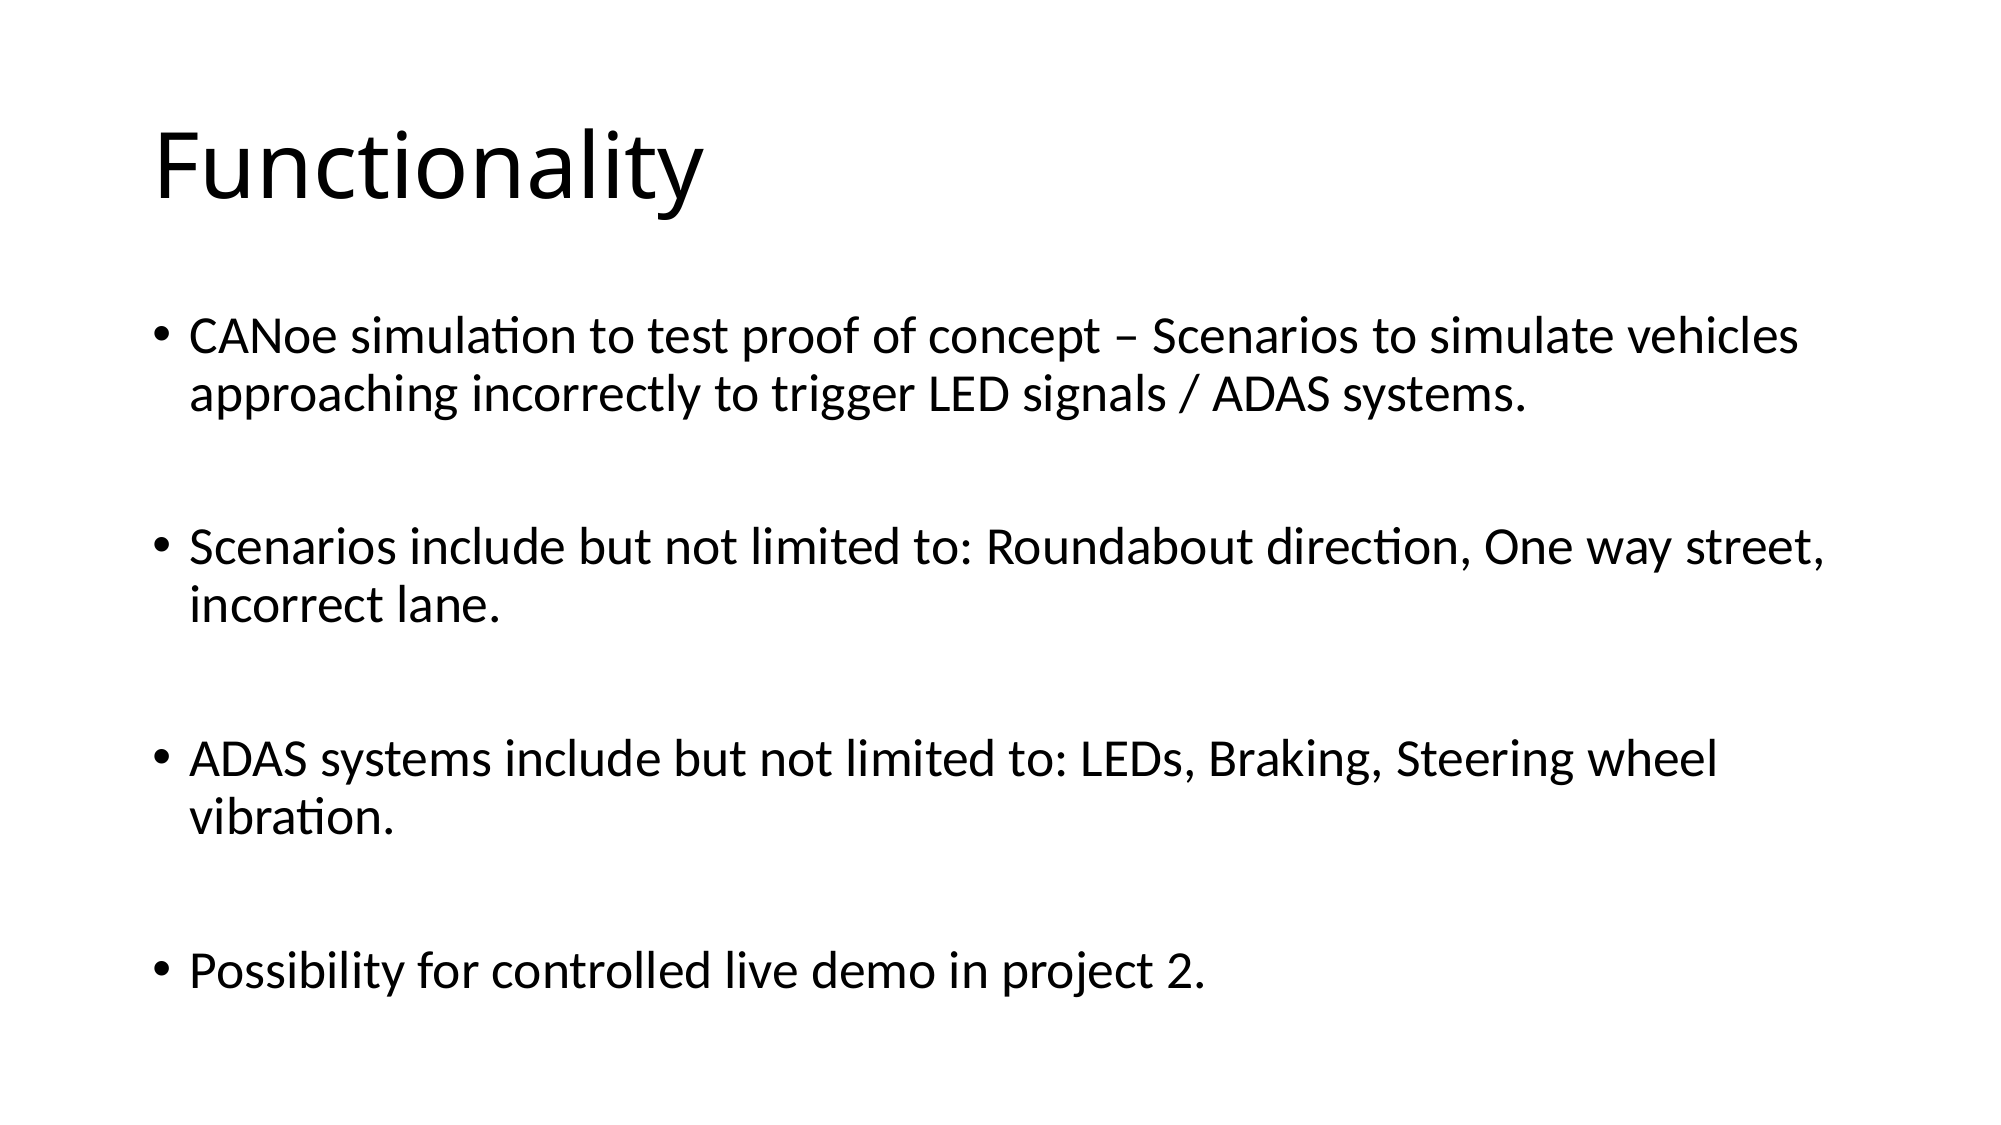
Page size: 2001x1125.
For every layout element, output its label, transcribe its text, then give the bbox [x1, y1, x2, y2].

title Functionality [137, 59, 1863, 278]
list CANoe simulation to test proof of concept – Scenarios to simulate vehicles approaching incorrectly to trigger LED signals / ADAS systems. Scenarios include but not limited to: Roundabout direction, One way street, incorrect lane. ADAS systems include but not limited to: LEDs, Braking, Steering wheel vibration. Possibility for controlled live demo in project 2. [137, 299, 1863, 1014]
